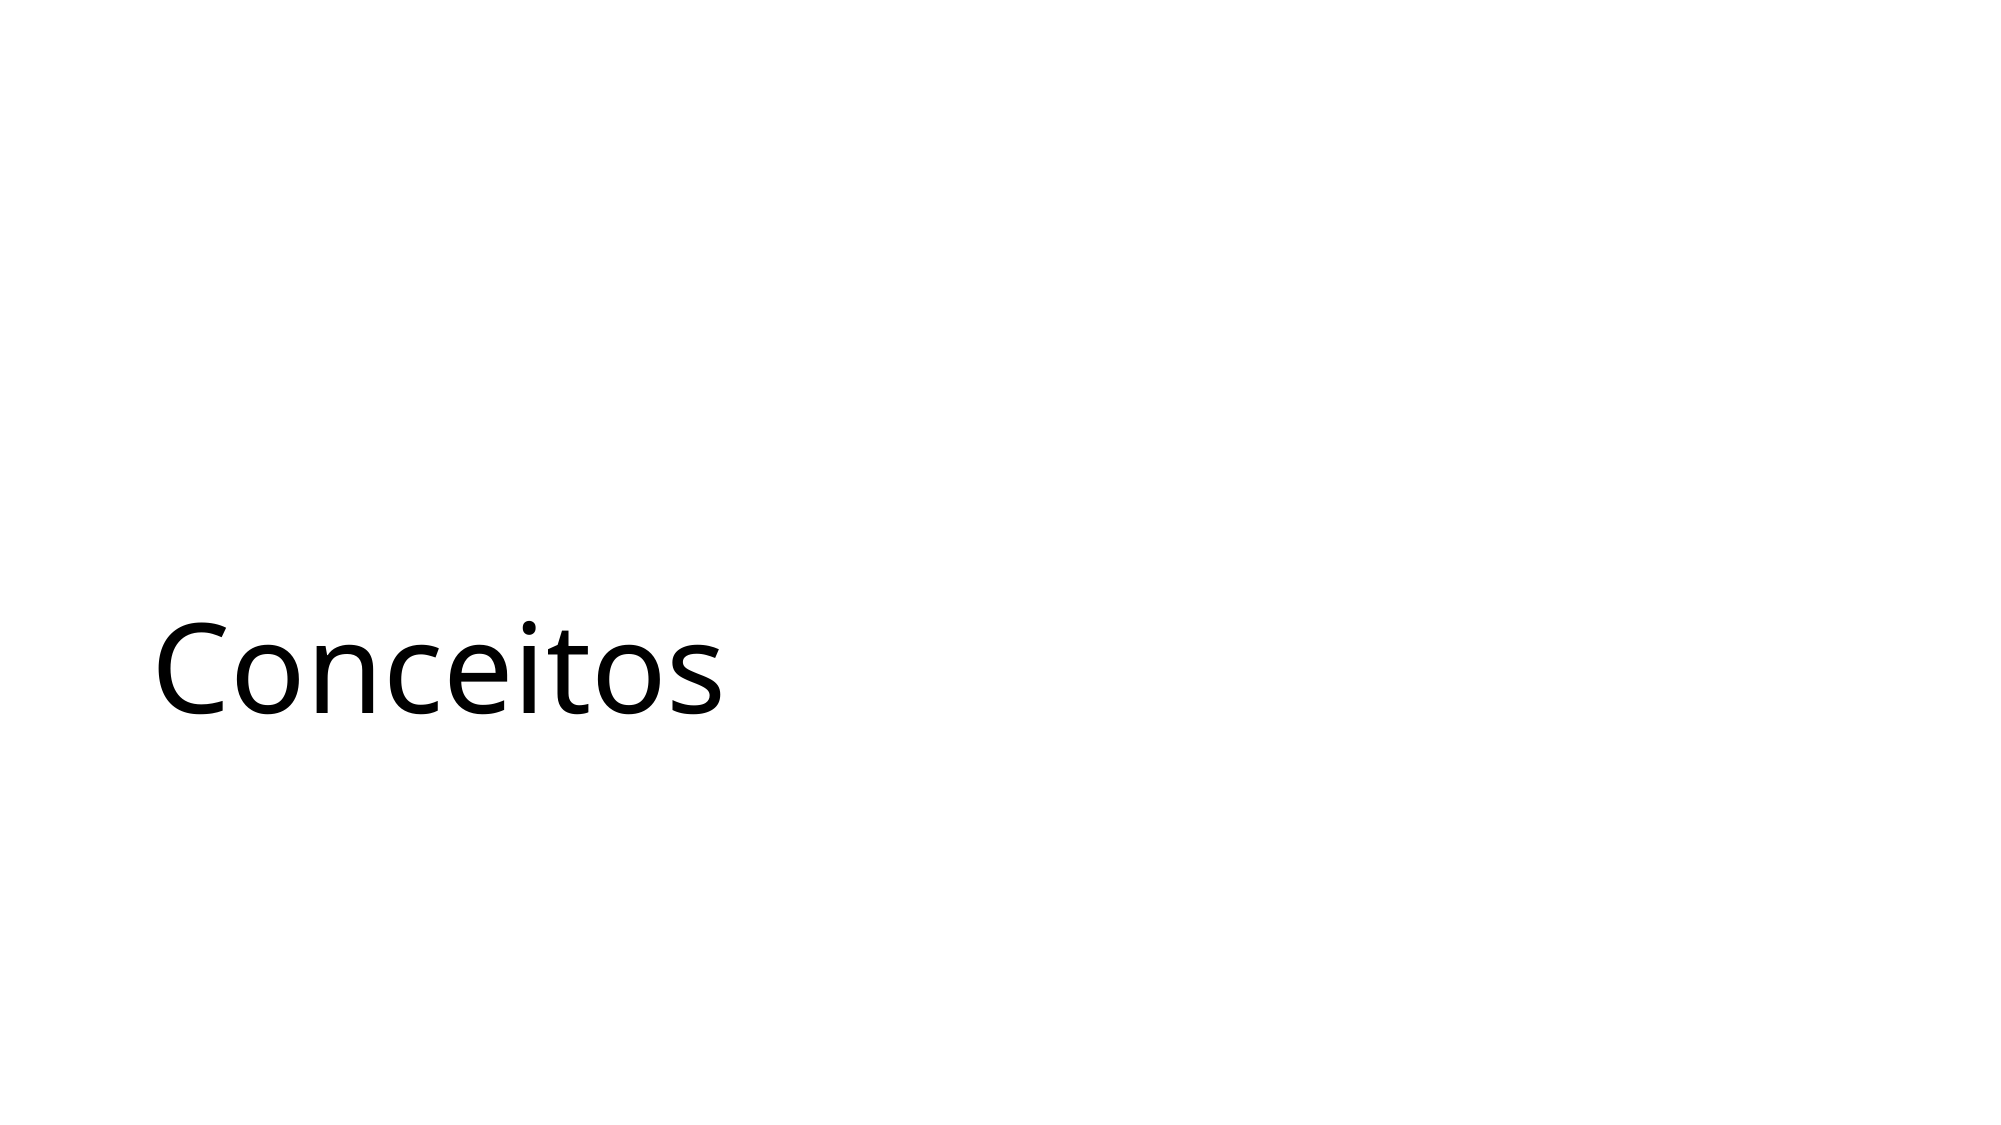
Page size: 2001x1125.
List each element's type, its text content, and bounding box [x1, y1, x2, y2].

title Conceitos [136, 280, 1862, 749]
